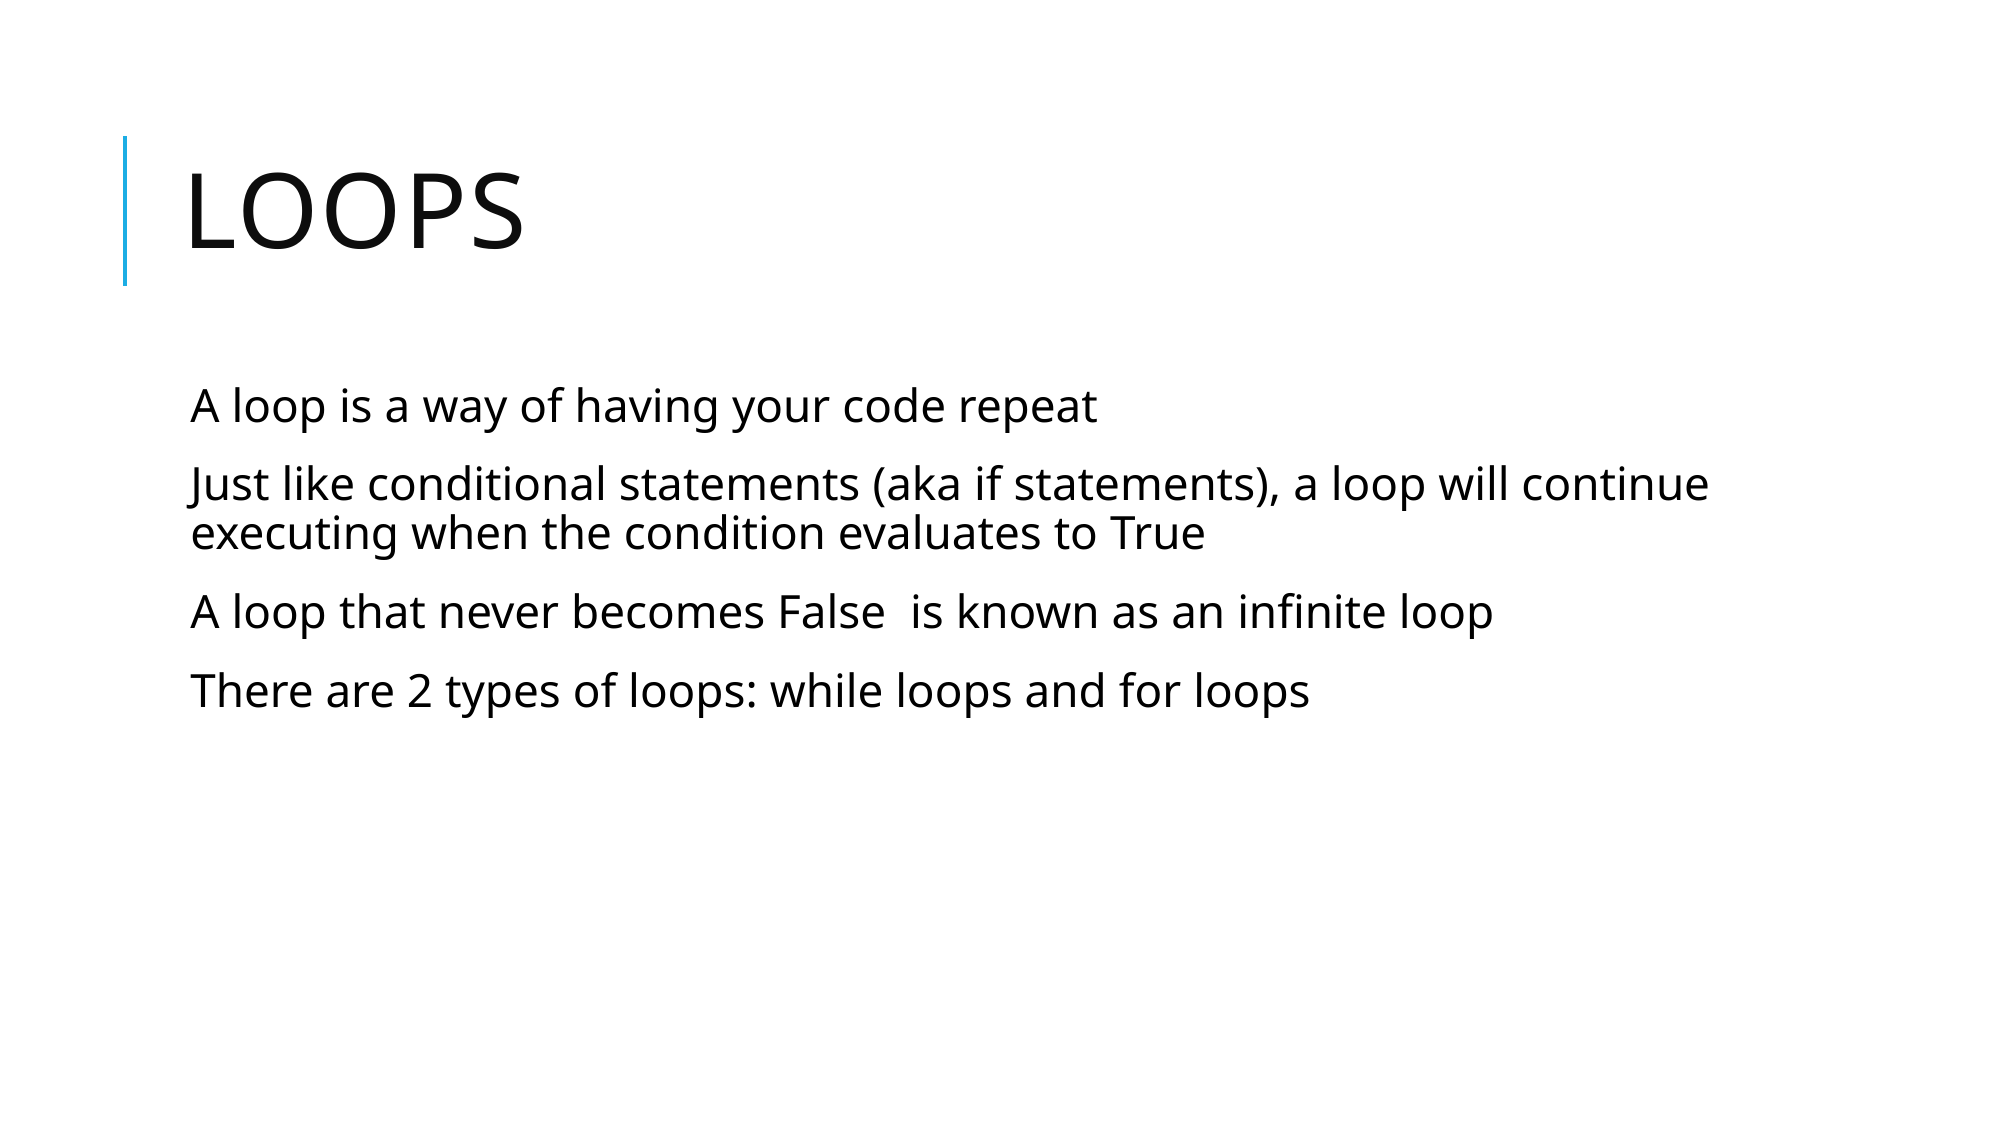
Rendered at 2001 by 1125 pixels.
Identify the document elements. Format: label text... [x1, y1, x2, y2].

list A loop is a way of having your code repeat Just like conditional statements (aka if statements), a loop will continue executing when the condition evaluates to True A loop that never becomes False is known as an infinite loop There are 2 types of loops: while loops and for loops [168, 375, 1763, 1035]
title Loops [168, 96, 1763, 342]
